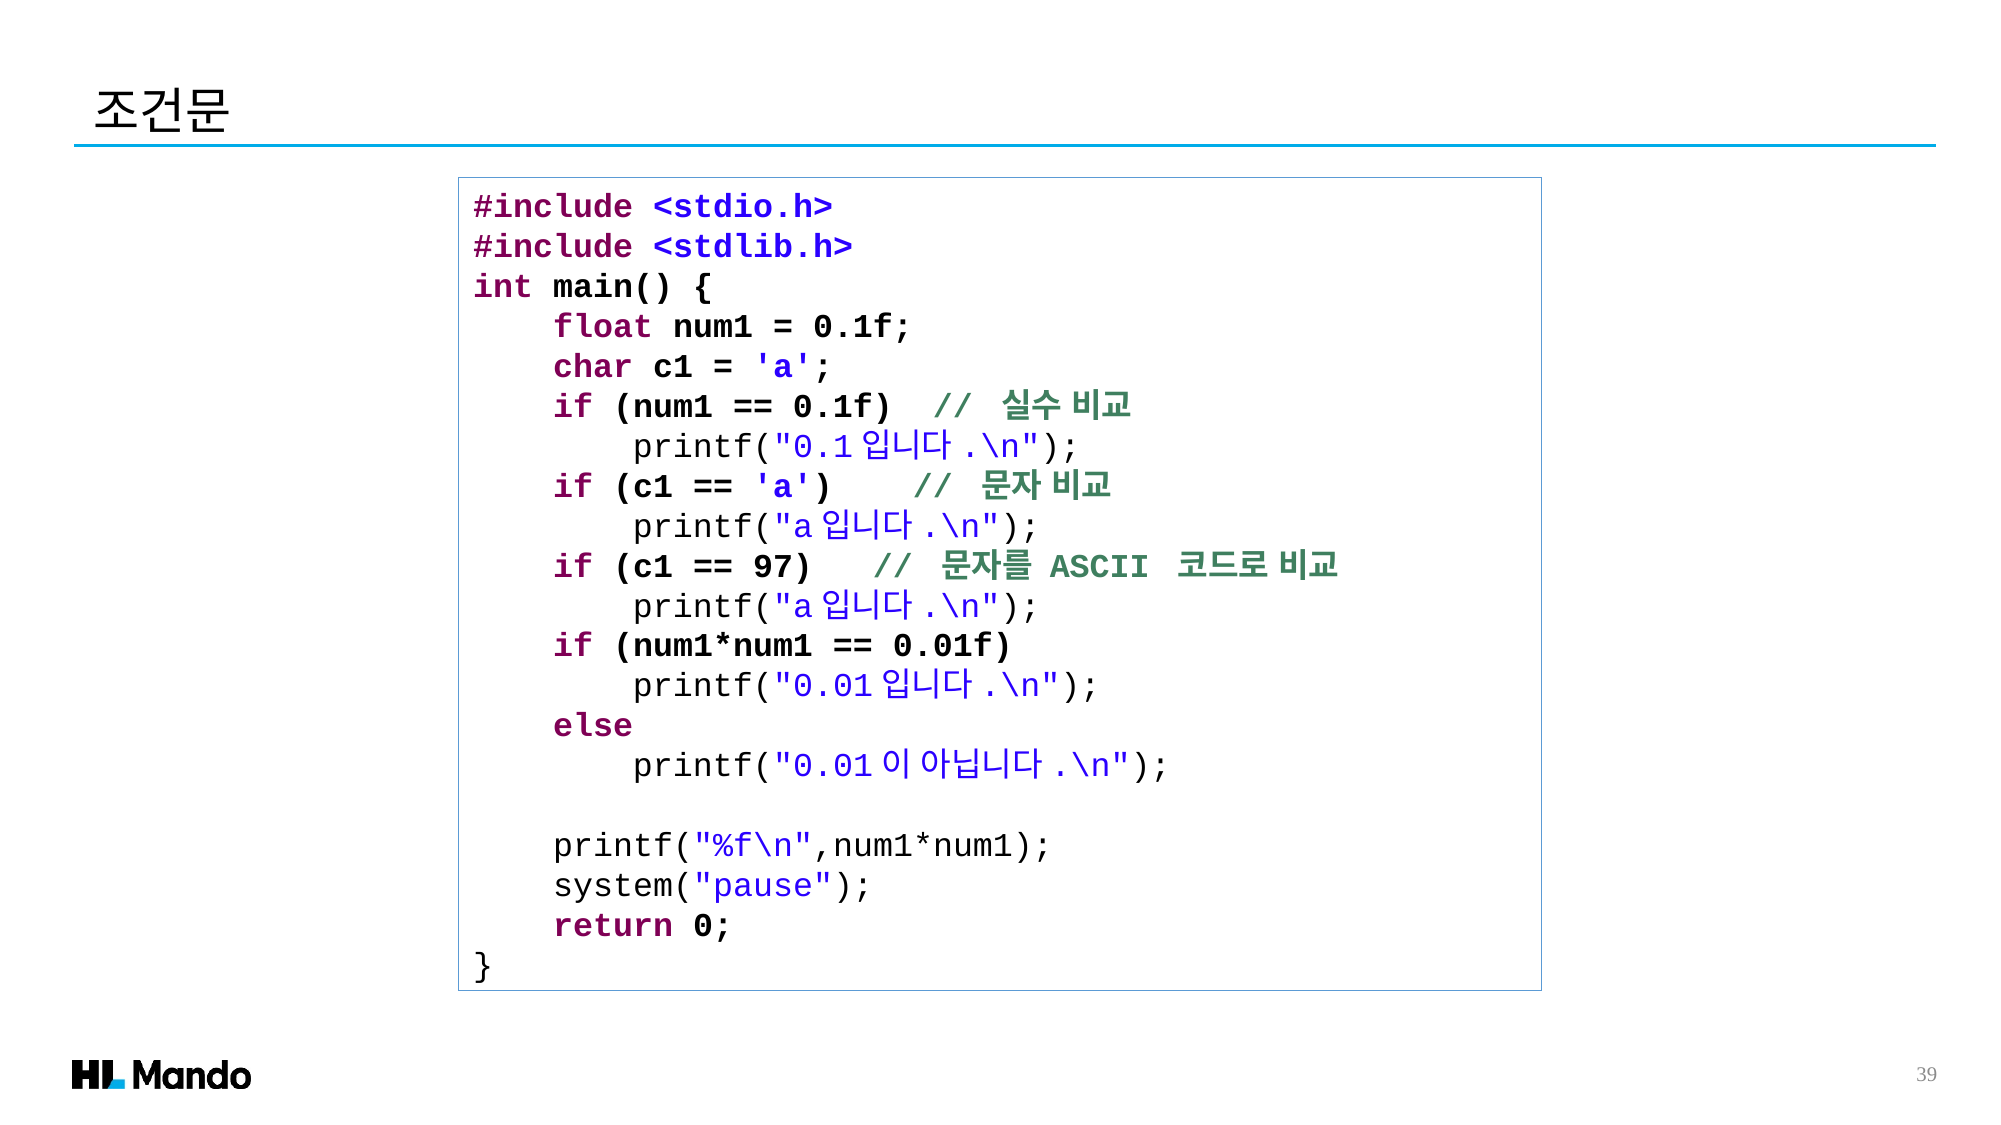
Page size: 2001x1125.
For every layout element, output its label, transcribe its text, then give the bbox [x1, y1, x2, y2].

text_box #include <stdio.h> #include <stdlib.h> int main() { float num1 = 0.1f; char c1 = 'a'; if (num1 == 0.1f) // 실수 비교 printf("0.1입니다.\n"); if (c1 == 'a') // 문자 비교 printf("a입니다.\n"); if (c1 == 97) // 문자를 ASCII 코드로 비교 printf("a입니다.\n"); if (num1*num1 == 0.01f) printf("0.01입니다.\n"); else printf("0.01이 아닙니다.\n"); printf("%f\n",num1*num1); system("pause"); return 0; } [458, 177, 1542, 991]
text_box 조건문 [52, 71, 247, 147]
slide_number 39 [1423, 1042, 1953, 1103]
picture [72, 1060, 251, 1089]
